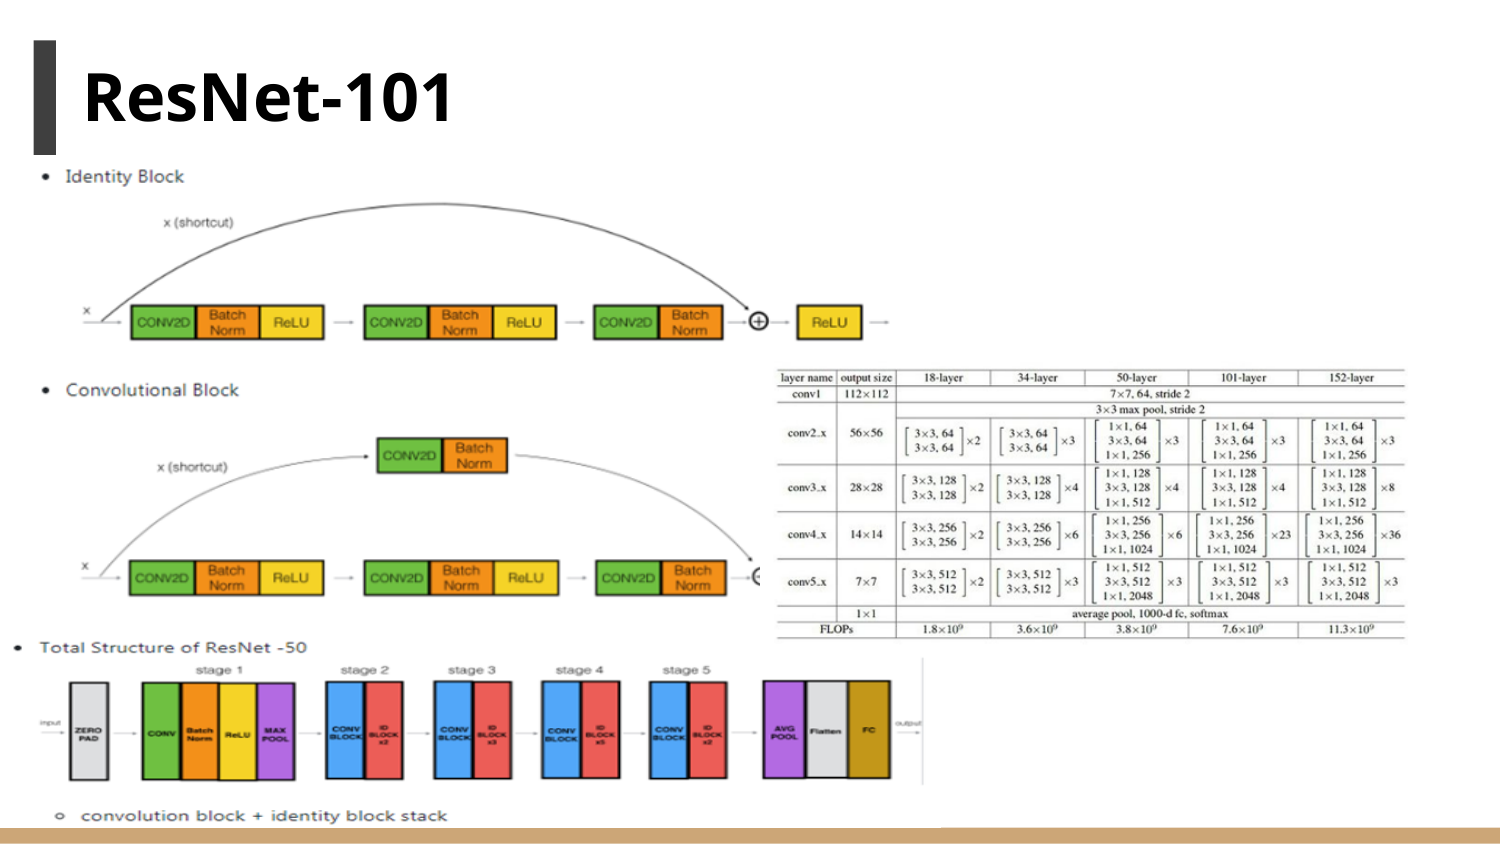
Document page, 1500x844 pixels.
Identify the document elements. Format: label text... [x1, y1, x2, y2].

picture [0, 155, 1431, 828]
text_box [33, 40, 56, 154]
text_box ResNet-101 [67, 47, 1172, 163]
